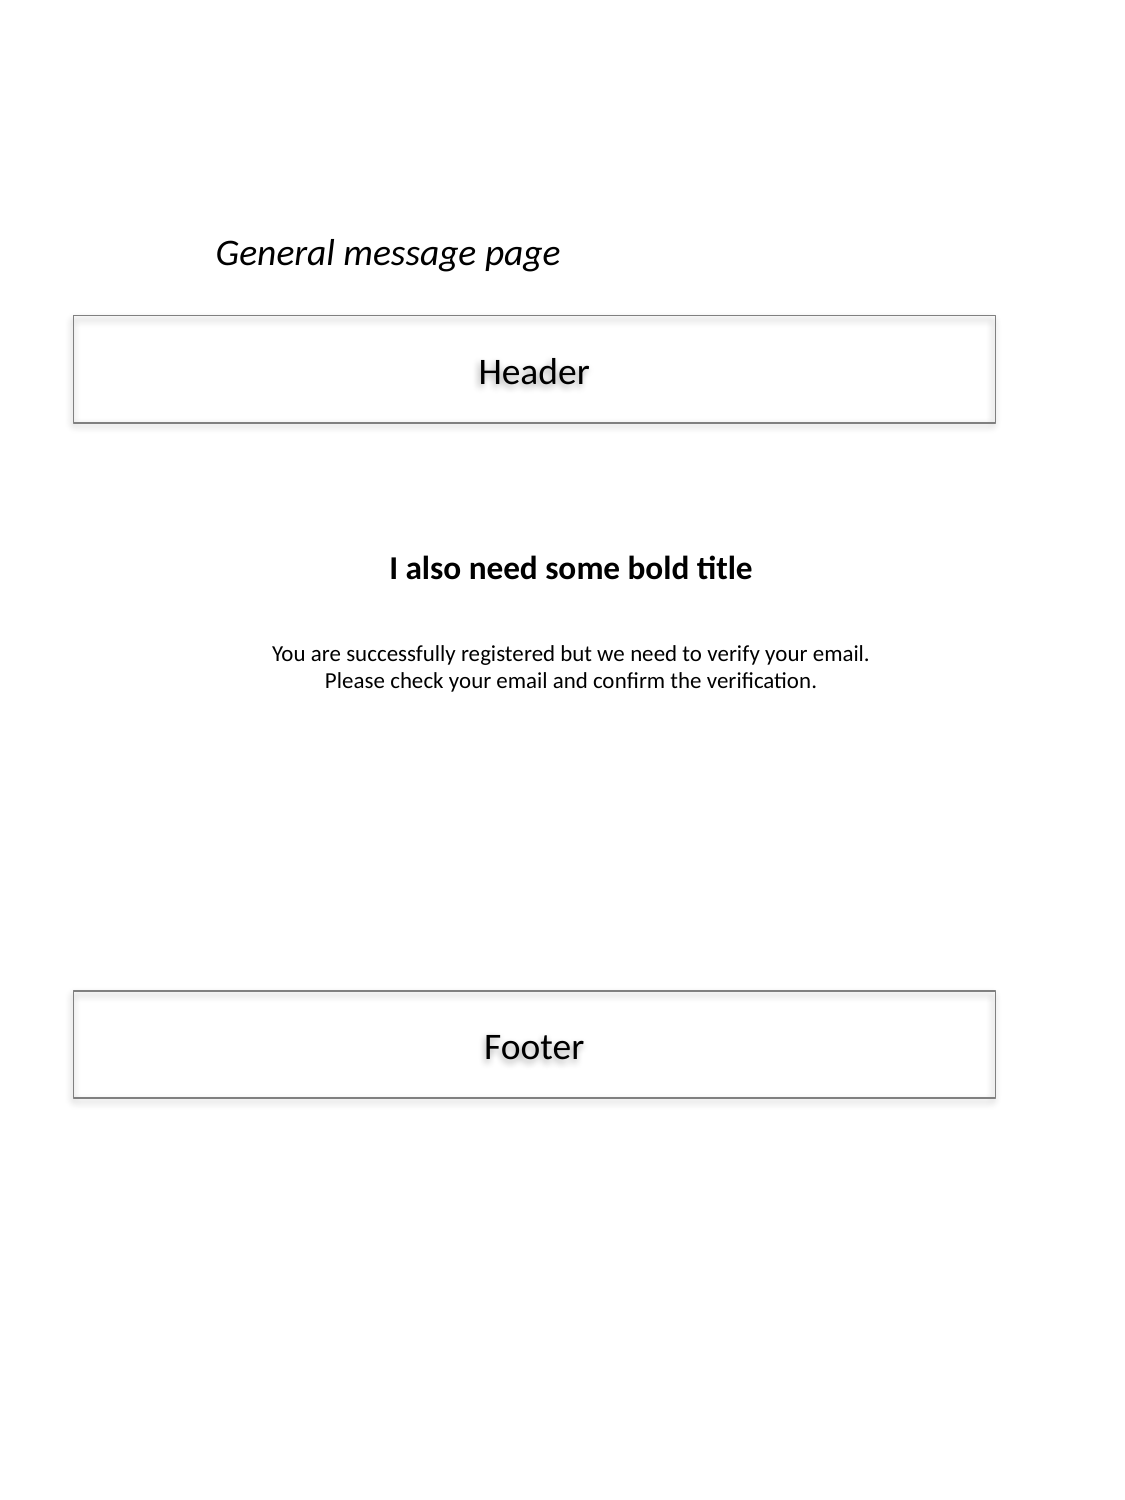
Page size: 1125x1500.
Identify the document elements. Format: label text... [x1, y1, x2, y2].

text_box You are successfully registered but we need to verify your email. Please check your email and confirm the verification. [257, 631, 886, 701]
text_box General message page [200, 220, 577, 281]
text_box I also need some bold title [374, 538, 769, 594]
text_box Header [73, 315, 996, 424]
text_box Footer [73, 990, 996, 1099]
